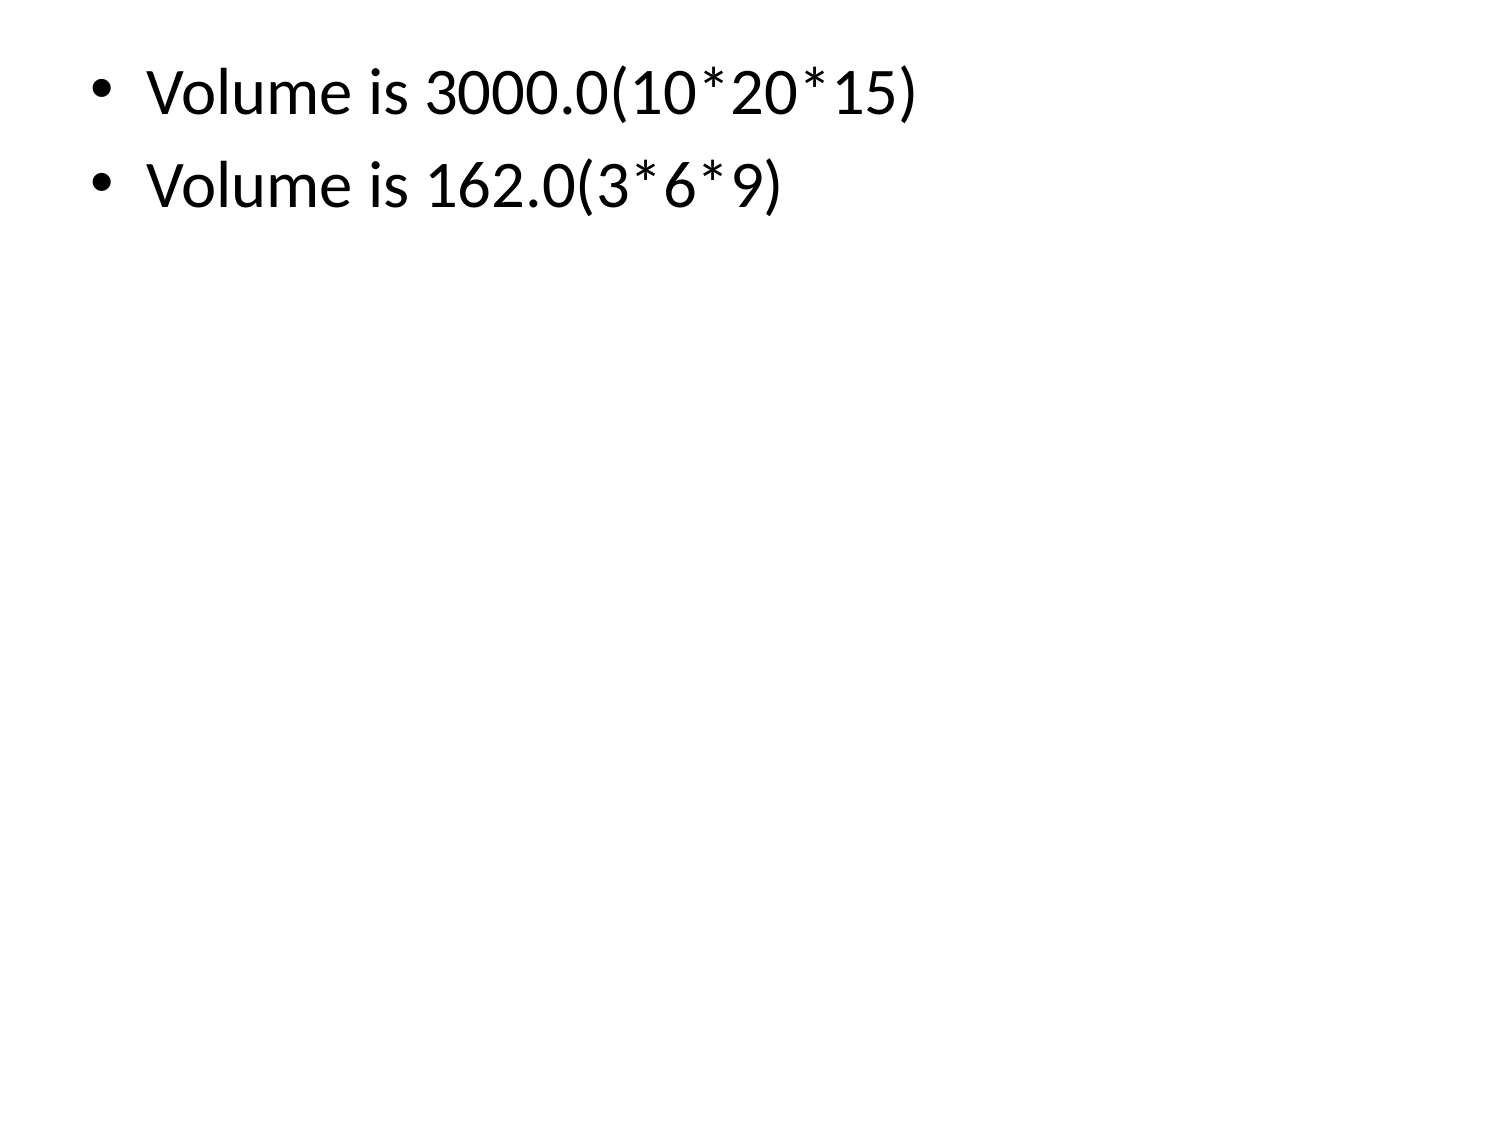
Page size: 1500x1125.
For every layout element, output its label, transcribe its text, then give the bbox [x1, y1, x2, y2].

list Volume is 3000.0(10*20*15) Volume is 162.0(3*6*9) [75, 40, 1425, 1008]
